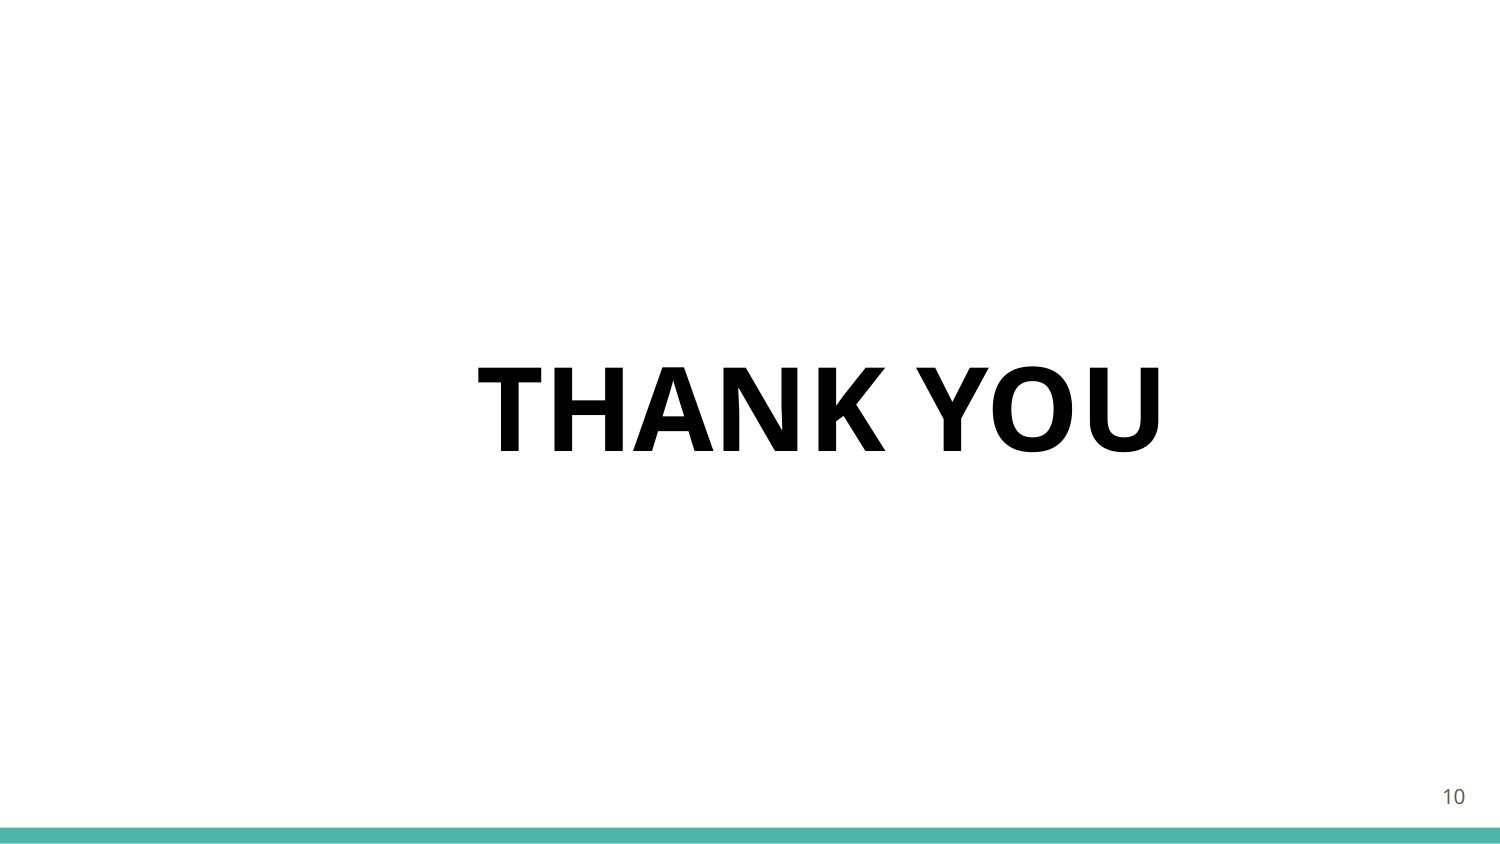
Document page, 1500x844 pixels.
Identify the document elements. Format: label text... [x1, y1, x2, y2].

slide_number ‹#› [1435, 780, 1473, 844]
title THANK YOU [474, 332, 1224, 476]
